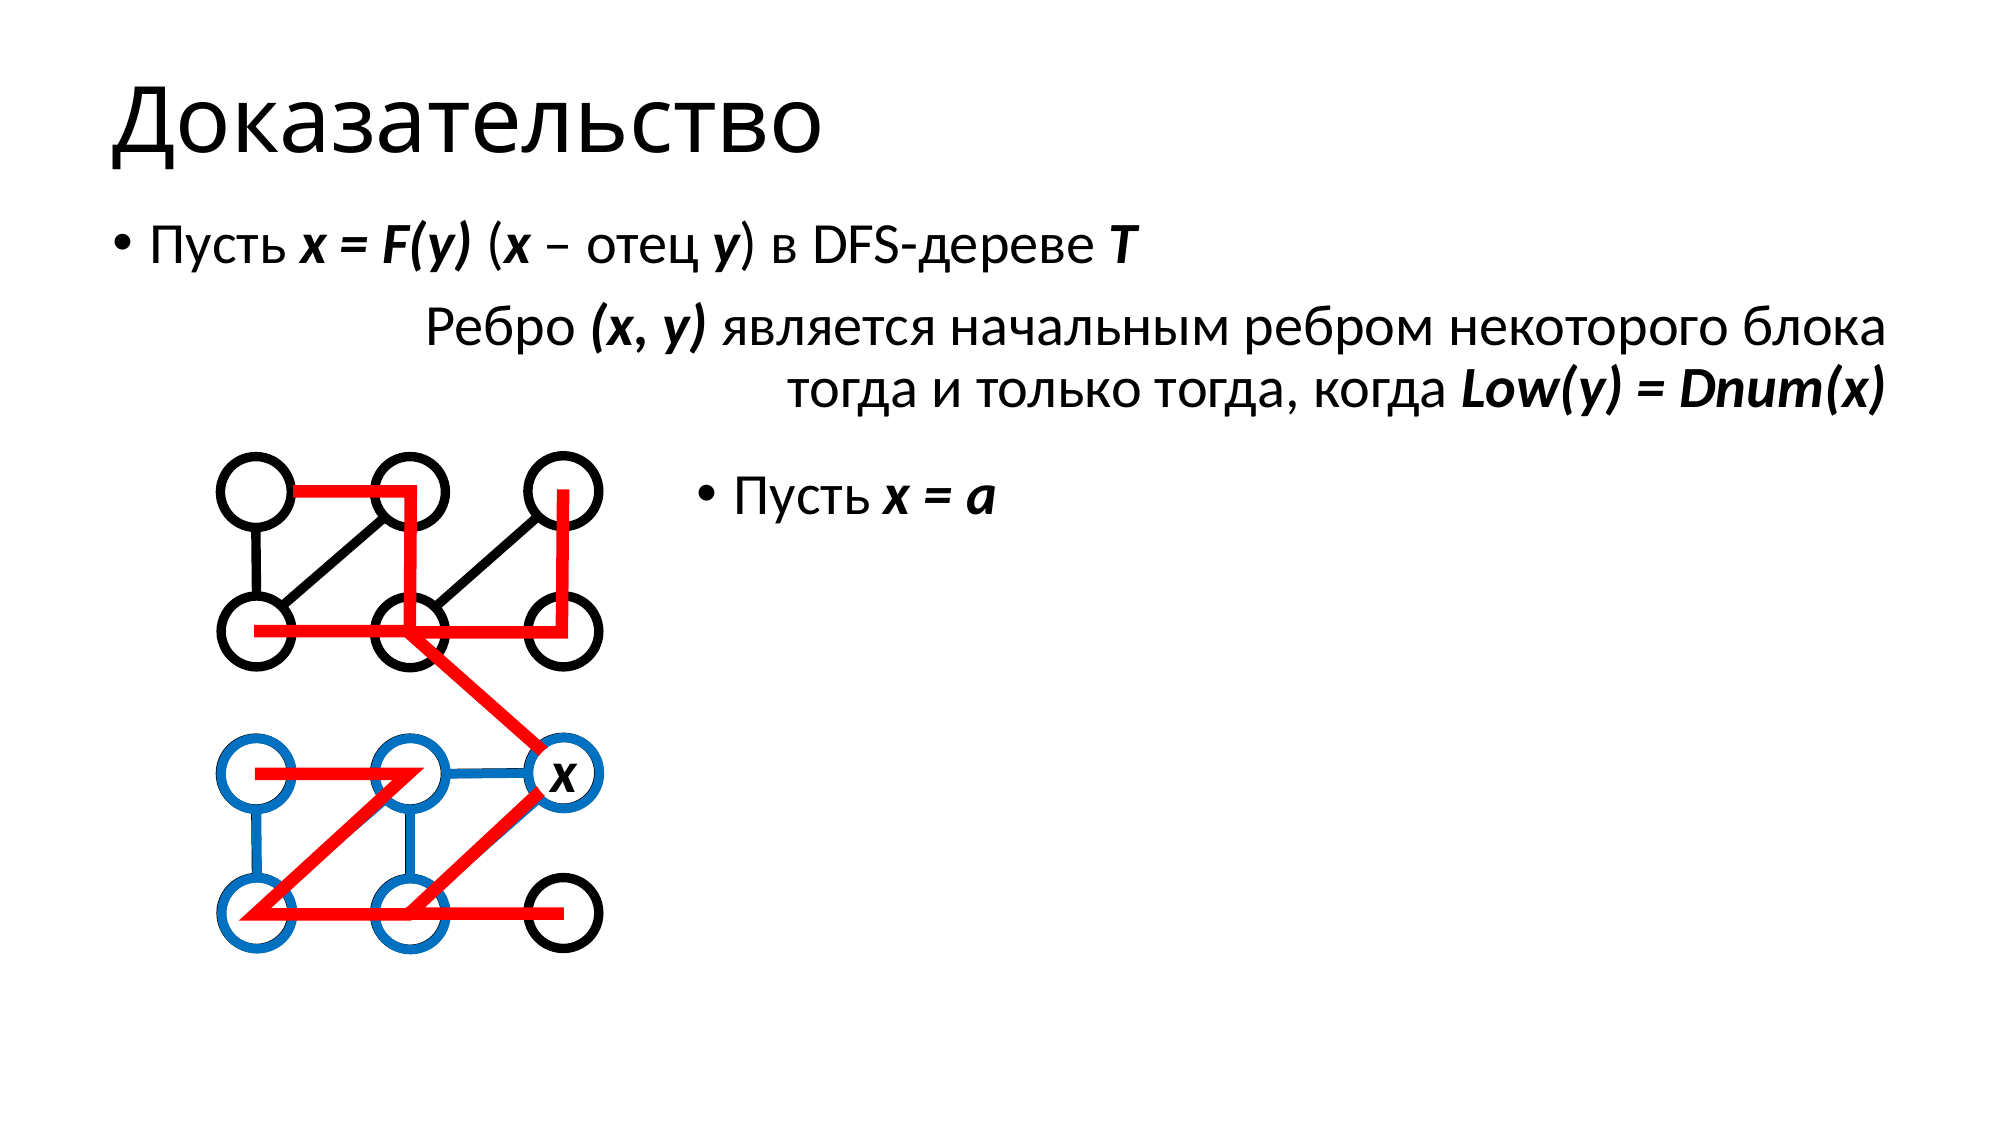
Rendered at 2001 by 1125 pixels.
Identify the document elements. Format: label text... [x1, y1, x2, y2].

text_box Пусть х = F(y) (х – отец у) в DFS-дереве T [97, 205, 1903, 288]
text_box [221, 737, 600, 950]
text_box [220, 455, 599, 950]
title Доказательство [97, 13, 1903, 205]
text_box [254, 489, 564, 915]
text_box Ребро (х, у) является начальным ребром некоторого блока тогда и только тогда, когда Low(y) = Dnum(x) [281, 287, 1903, 429]
text_box Пусть х = а [681, 456, 1920, 1087]
